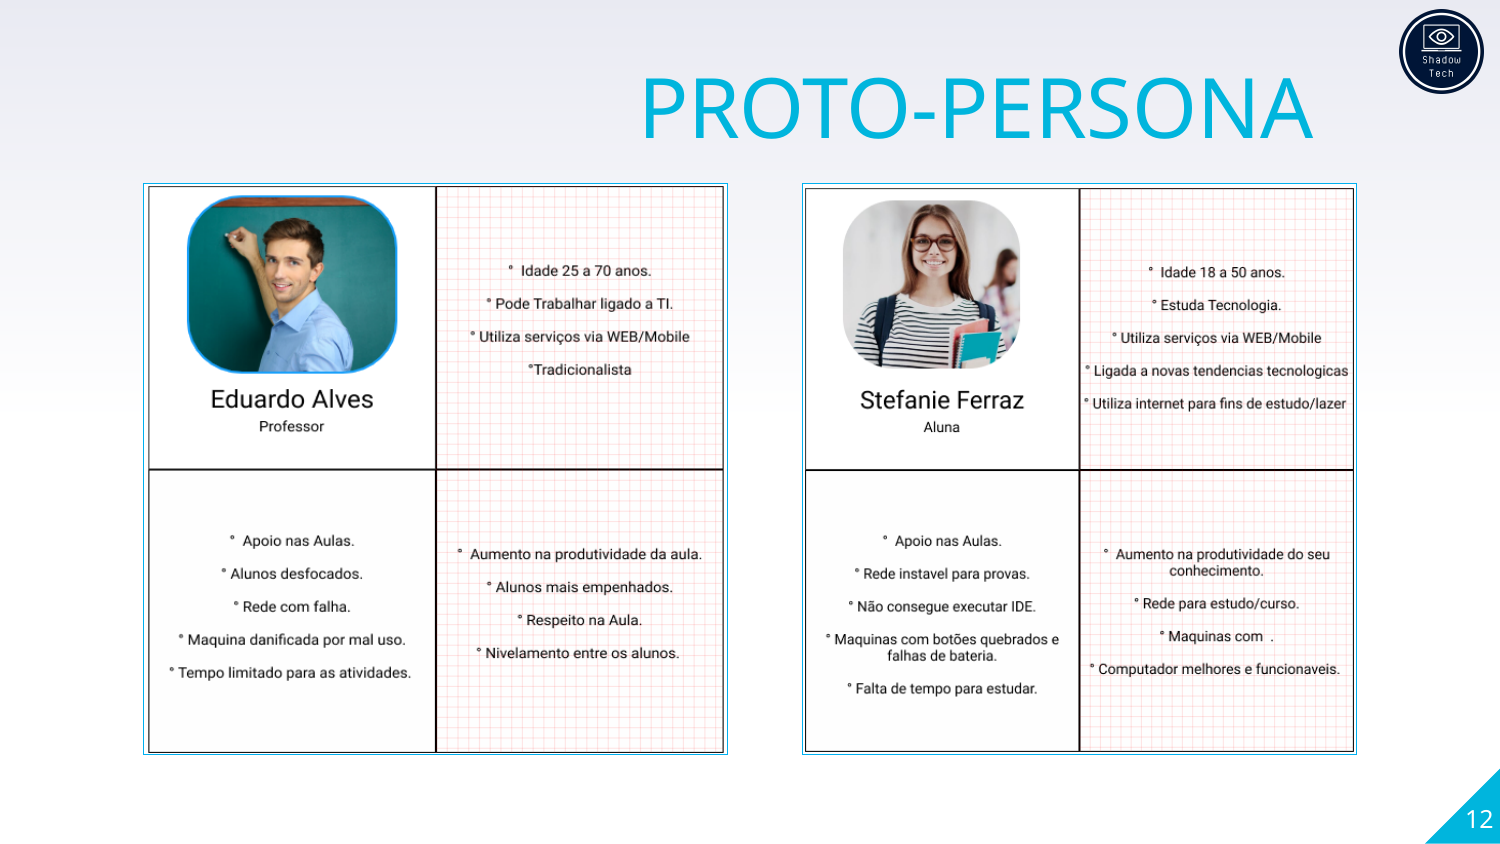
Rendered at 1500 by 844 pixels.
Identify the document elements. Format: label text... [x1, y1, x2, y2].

picture [1399, 8, 1485, 94]
picture [804, 185, 1355, 753]
title PROTO-PERSONA [638, 132, 1357, 235]
slide_number 12 [1418, 760, 1494, 838]
picture [145, 185, 726, 753]
